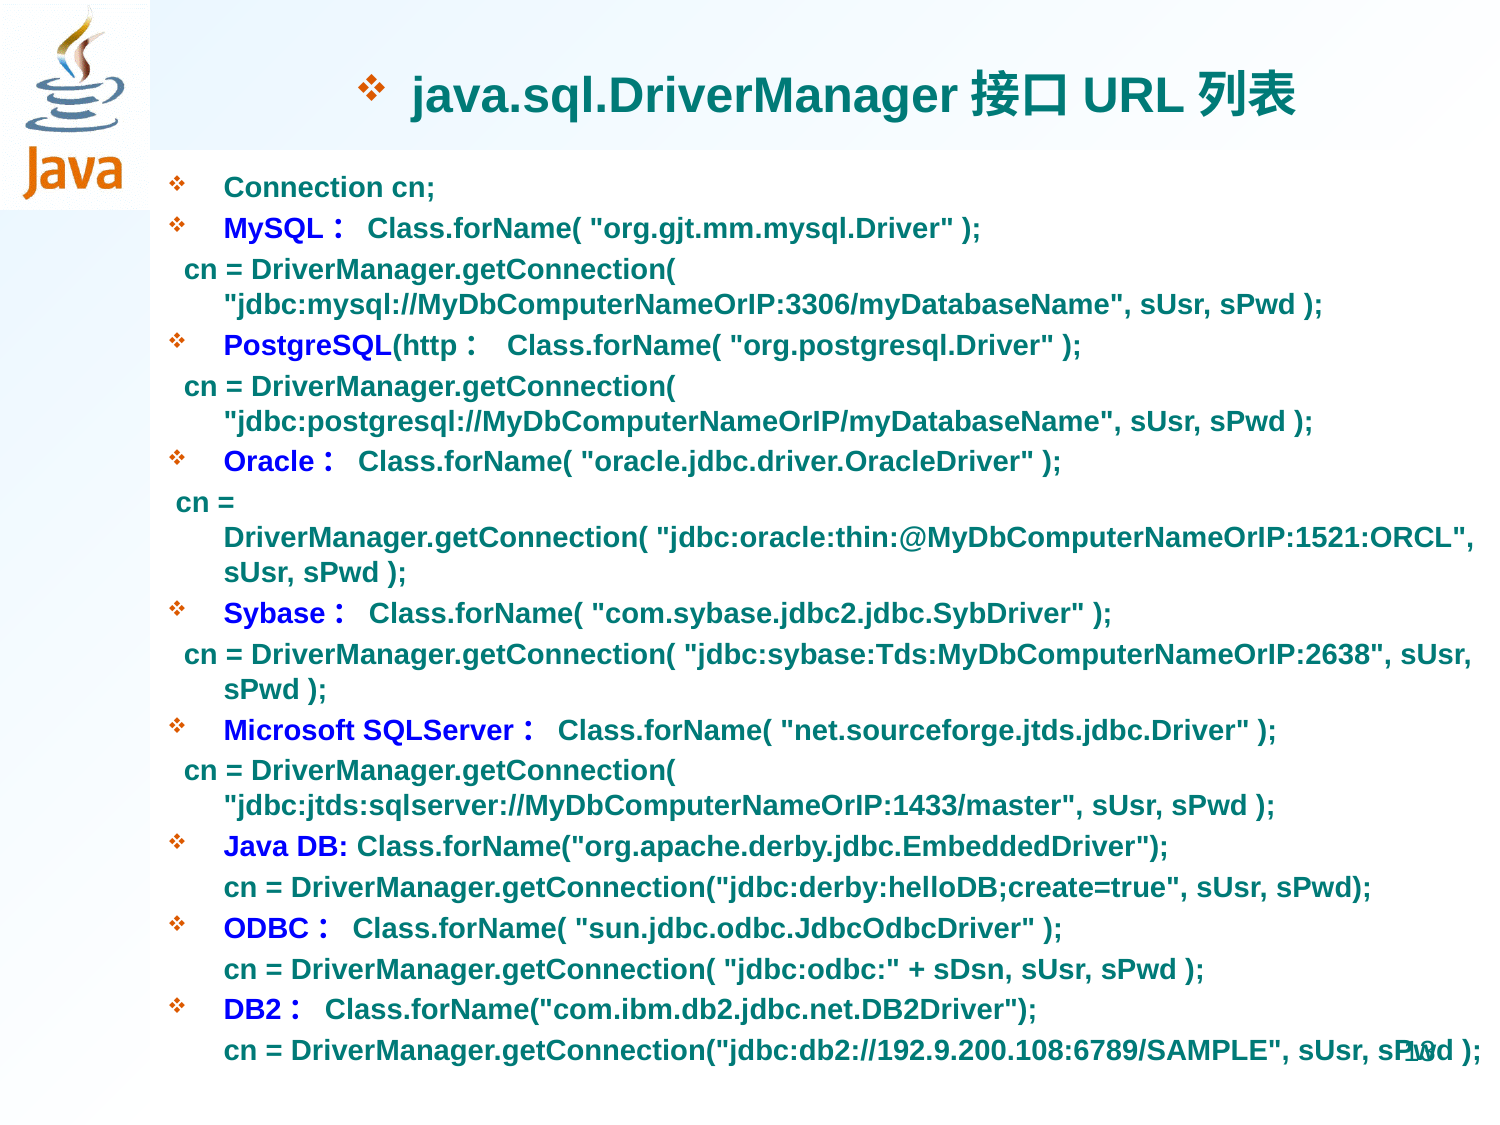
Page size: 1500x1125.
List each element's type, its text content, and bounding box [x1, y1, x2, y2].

picture [0, 0, 150, 210]
list java.sql.DriverManager接口URL列表 Connection cn; MySQL：Class.forName( "org.gjt.mm.mysql.Driver" ); cn = DriverManager.getConnection( "jdbc:mysql://MyDbComputerNameOrIP:3306/myDatabaseName", sUsr, sPwd ); PostgreSQL(http： Class.forName( "org.postgresql.Driver" ); cn = DriverManager.getConnection( "jdbc:postgresql://MyDbComputerNameOrIP/myDatabaseName", sUsr, sPwd ); Oracle：Class.forName( "oracle.jdbc.driver.OracleDriver" ); cn = DriverManager.getConnection( "jdbc:oracle:thin:@MyDbComputerNameOrIP:1521:ORCL", sUsr, sPwd ); Sybase：Class.forName( "com.sybase.jdbc2.jdbc.SybDriver" ); cn = DriverManager.getConnection( "jdbc:sybase:Tds:MyDbComputerNameOrIP:2638", sUsr, sPwd ); Microsoft SQLServer：Class.forName( "net.sourceforge.jtds.jdbc.Driver" ); cn = DriverManager.getConnection( "jdbc:jtds:sqlserver://MyDbComputerNameOrIP:1433/master", sUsr, sPwd ); Java DB: Class.forName("org.apache.derby.jdbc.EmbeddedDriver"); cn = DriverManager.getConnection("jdbc:derby:helloDB;create=true", sUsr, sPwd); ODBC：Class.forName( "sun.jdbc.odbc.JdbcOdbcDriver" ); cn = DriverManager.getConnection( "jdbc:odbc:" + sDsn, sUsr, sPwd ); DB2：Class.forName("com.ibm.db2.jdbc.net.DB2Driver"); cn = DriverManager.getConnection("jdbc:db2://192.9.200.108:6789/SAMPLE", sUsr, sPwd ); [152, 54, 1500, 1125]
